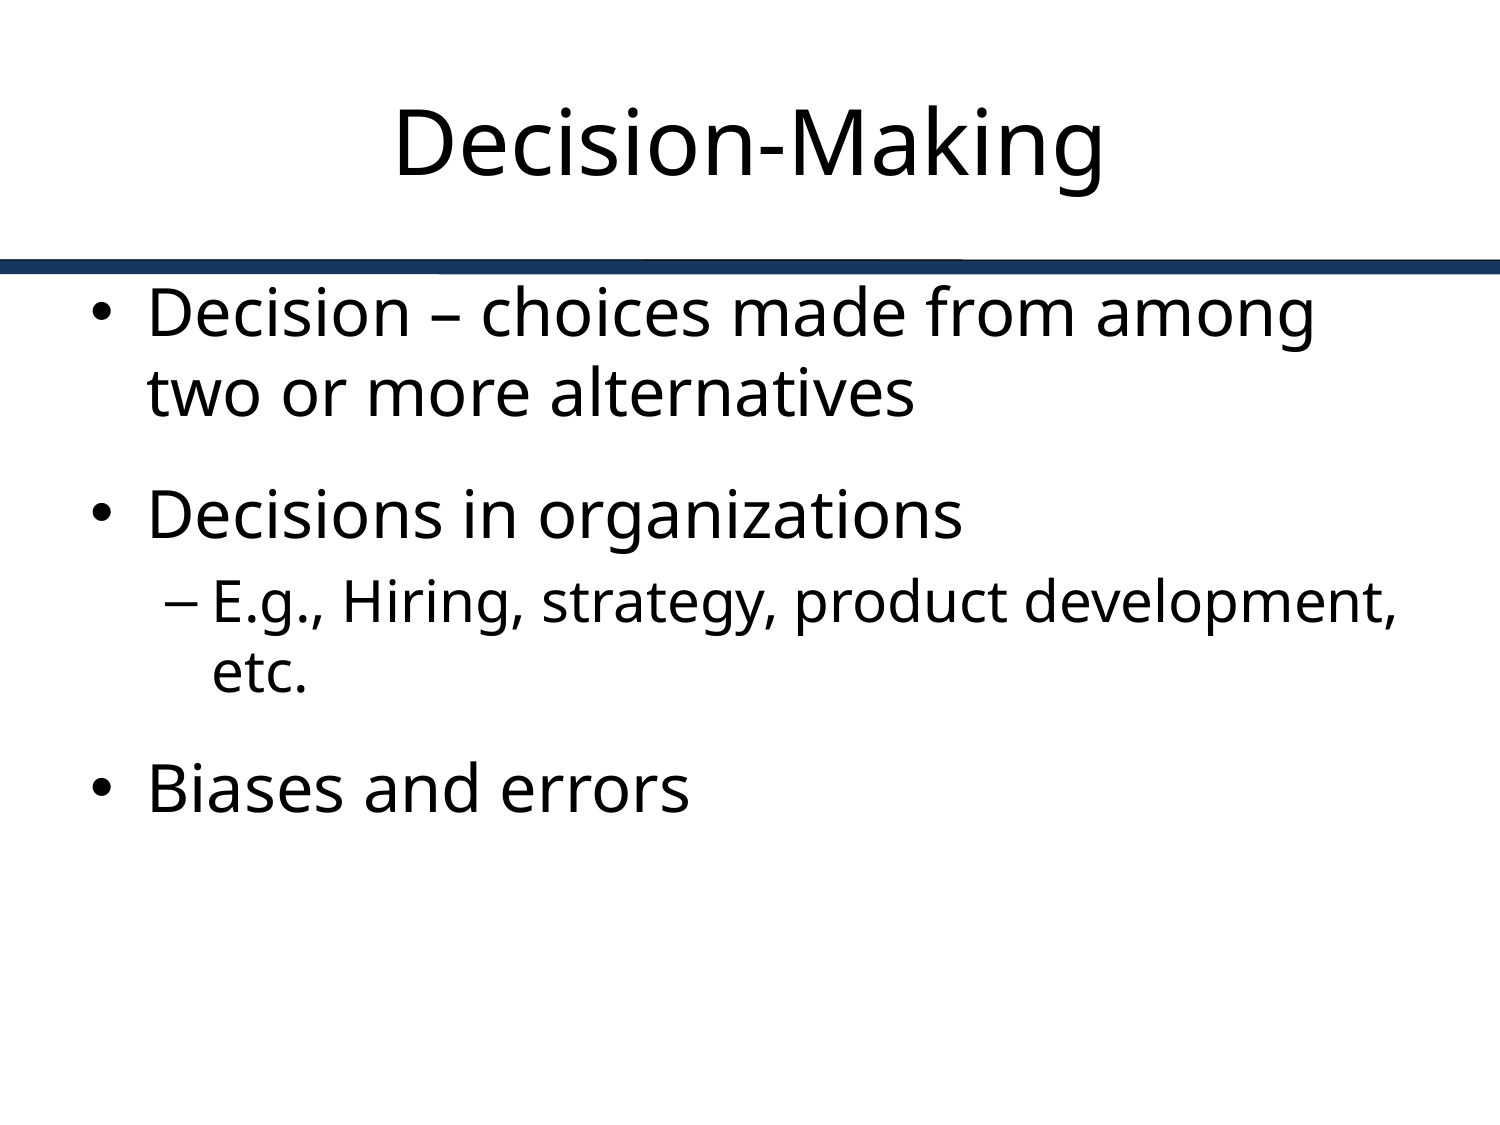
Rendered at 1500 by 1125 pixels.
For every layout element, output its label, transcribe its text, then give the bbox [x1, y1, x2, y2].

title Decision-Making [75, 45, 1425, 233]
list Decision – choices made from among two or more alternatives Decisions in organizations E.g., Hiring, strategy, product development, etc. Biases and errors [75, 262, 1425, 1005]
